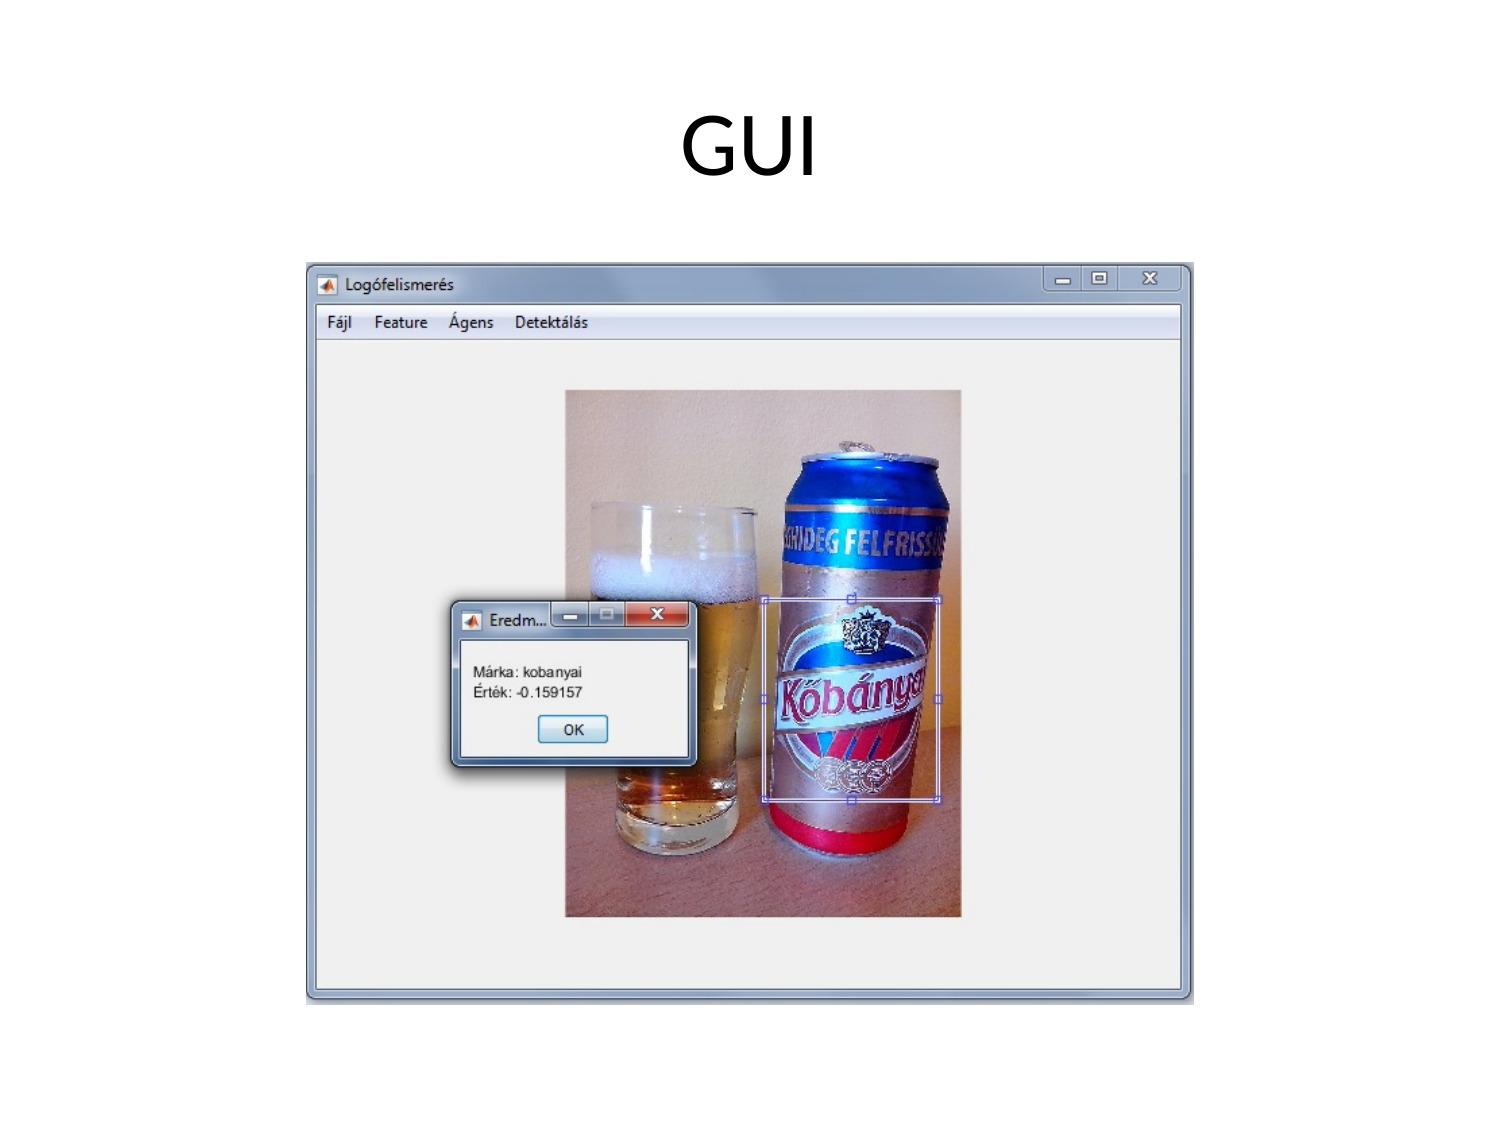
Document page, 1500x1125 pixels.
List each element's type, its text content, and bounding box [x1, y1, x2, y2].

title GUI [75, 45, 1425, 233]
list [306, 262, 1194, 1006]
